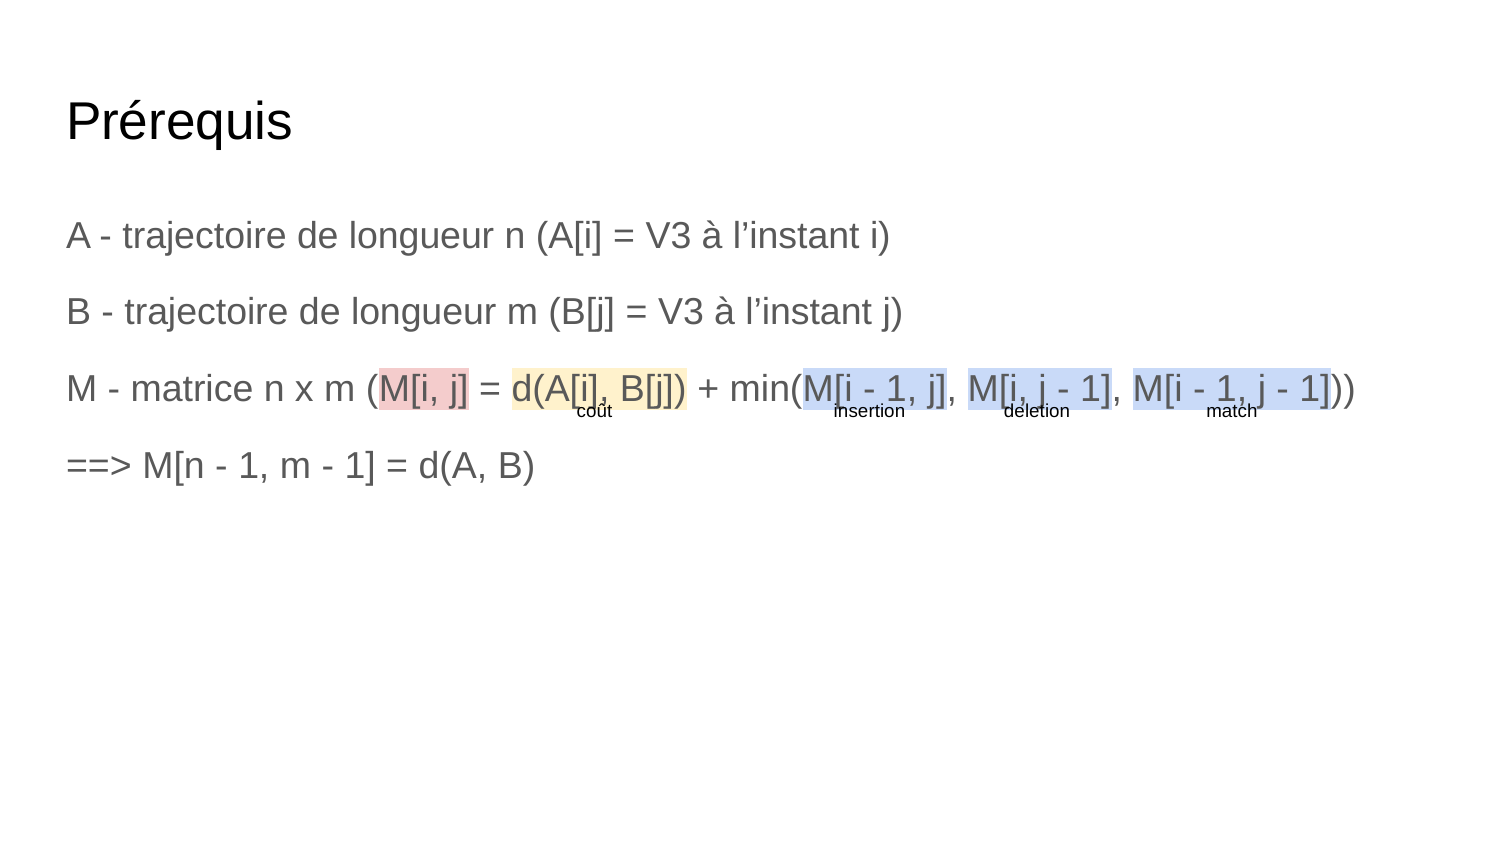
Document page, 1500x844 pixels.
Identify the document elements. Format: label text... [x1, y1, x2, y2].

text_box deletion [988, 387, 1109, 433]
text_box coût [561, 387, 682, 433]
text_box insertion [818, 387, 939, 433]
text_box match [1191, 387, 1311, 433]
title Prérequis [51, 71, 1449, 166]
list A - trajectoire de longueur n (A[i] = V3 à l’instant i) B - trajectoire de longueur m (B[j] = V3 à l’instant j) M - matrice n x m (M[i, j] = d(A[i], B[j]) + min(M[i - 1, j], M[i, j - 1], M[i - 1, j - 1])) ==> M[n - 1, m - 1] = d(A, B) [51, 189, 1449, 750]
